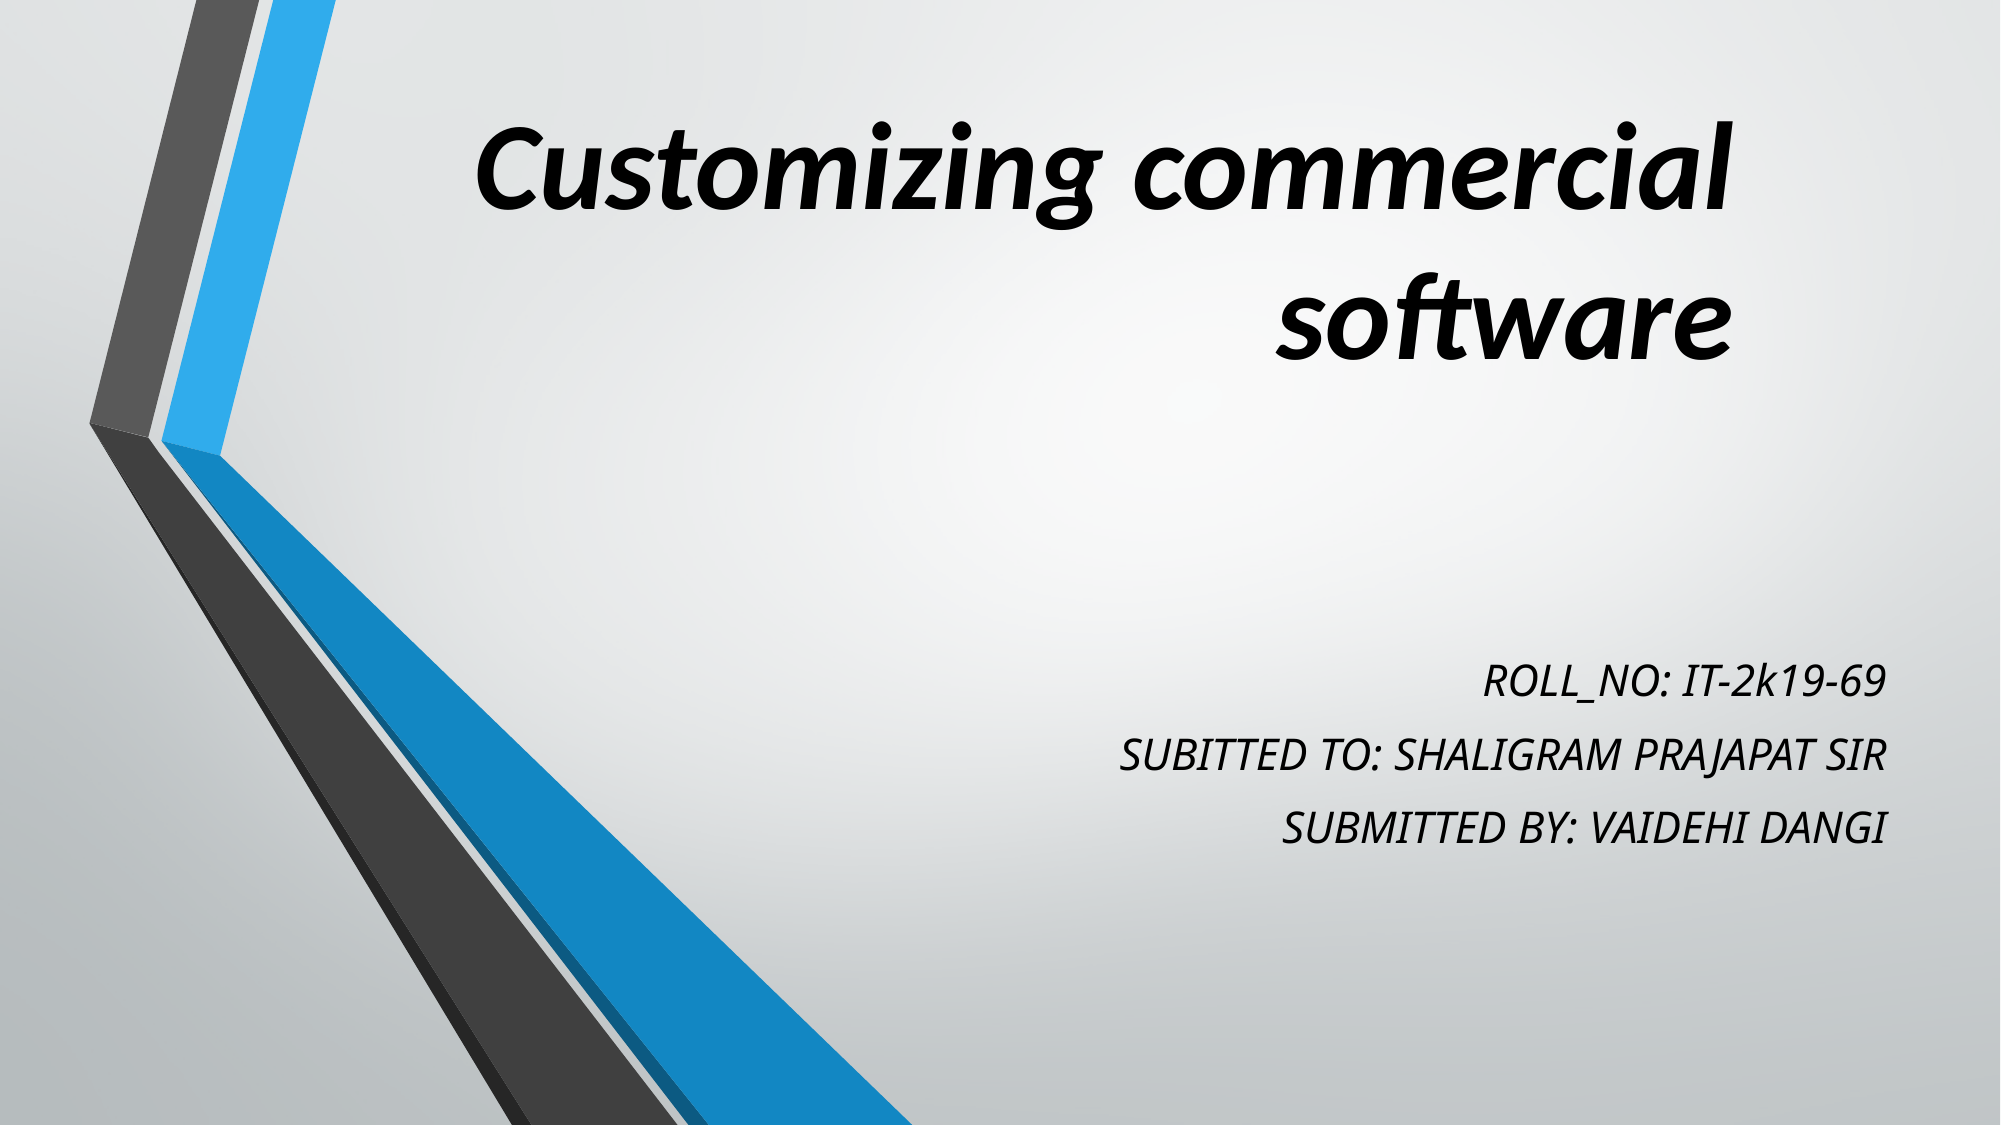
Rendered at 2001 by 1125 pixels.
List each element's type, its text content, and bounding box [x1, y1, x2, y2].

subtitle ROLL_NO: IT-2k19-69 SUBITTED TO: SHALIGRAM PRAJAPAT SIR SUBMITTED BY: VAIDEHI DANGI [1040, 644, 1902, 917]
title Customizing commercial software [249, 0, 1750, 392]
